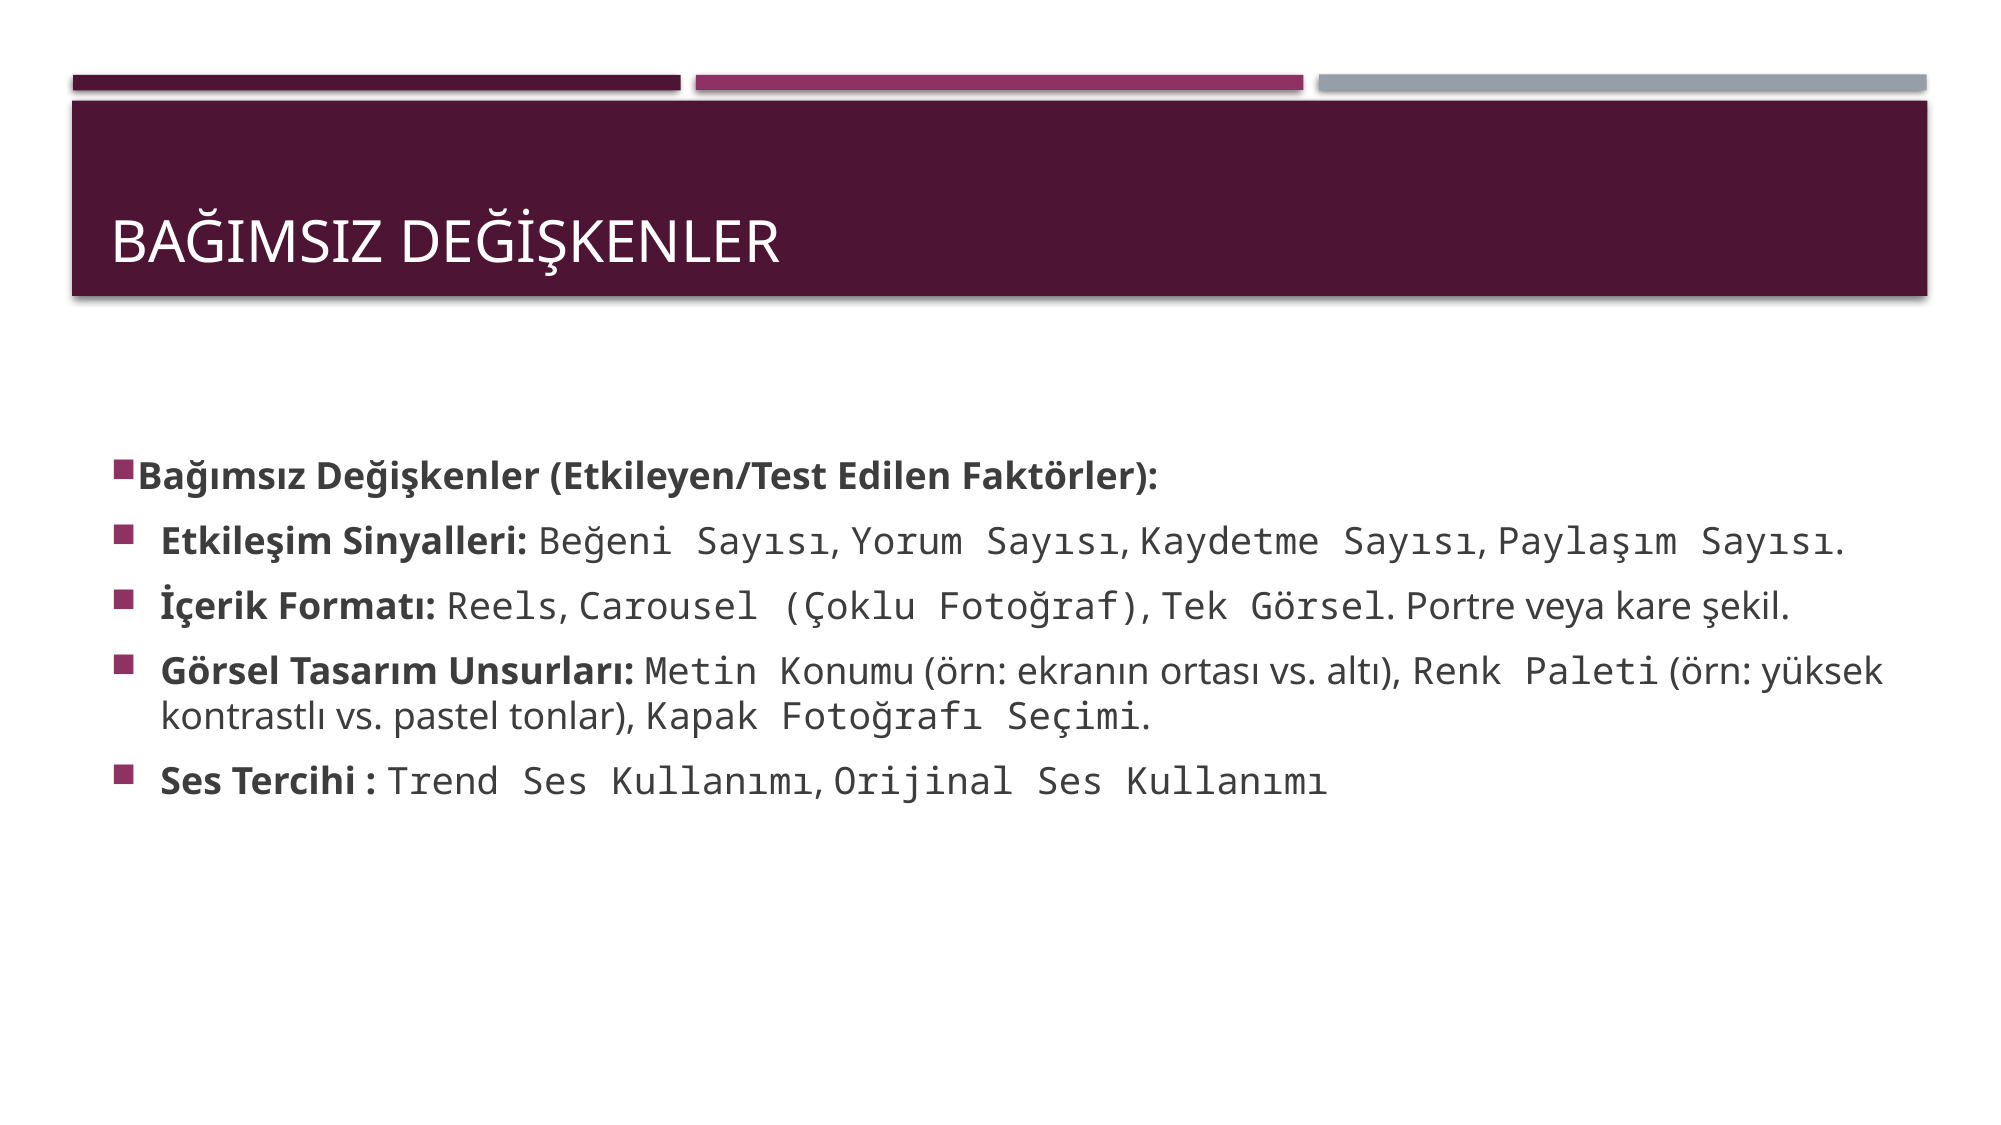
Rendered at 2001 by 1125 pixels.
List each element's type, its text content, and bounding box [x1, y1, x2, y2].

title Bağımsız değişkenler [95, 115, 1905, 282]
list Bağımsız Değişkenler (Etkileyen/Test Edilen Faktörler): Etkileşim Sinyalleri: Beğeni Sayısı, Yorum Sayısı, Kaydetme Sayısı, Paylaşım Sayısı. İçerik Formatı: Reels, Carousel (Çoklu Fotoğraf), Tek Görsel. Portre veya kare şekil. Görsel Tasarım Unsurları: Metin Konumu (örn: ekranın ortası vs. altı), Renk Paleti (örn: yüksek kontrastlı vs. pastel tonlar), Kapak Fotoğrafı Seçimi. Ses Tercihi : Trend Ses Kullanımı, Orijinal Ses Kullanımı [95, 357, 1905, 962]
